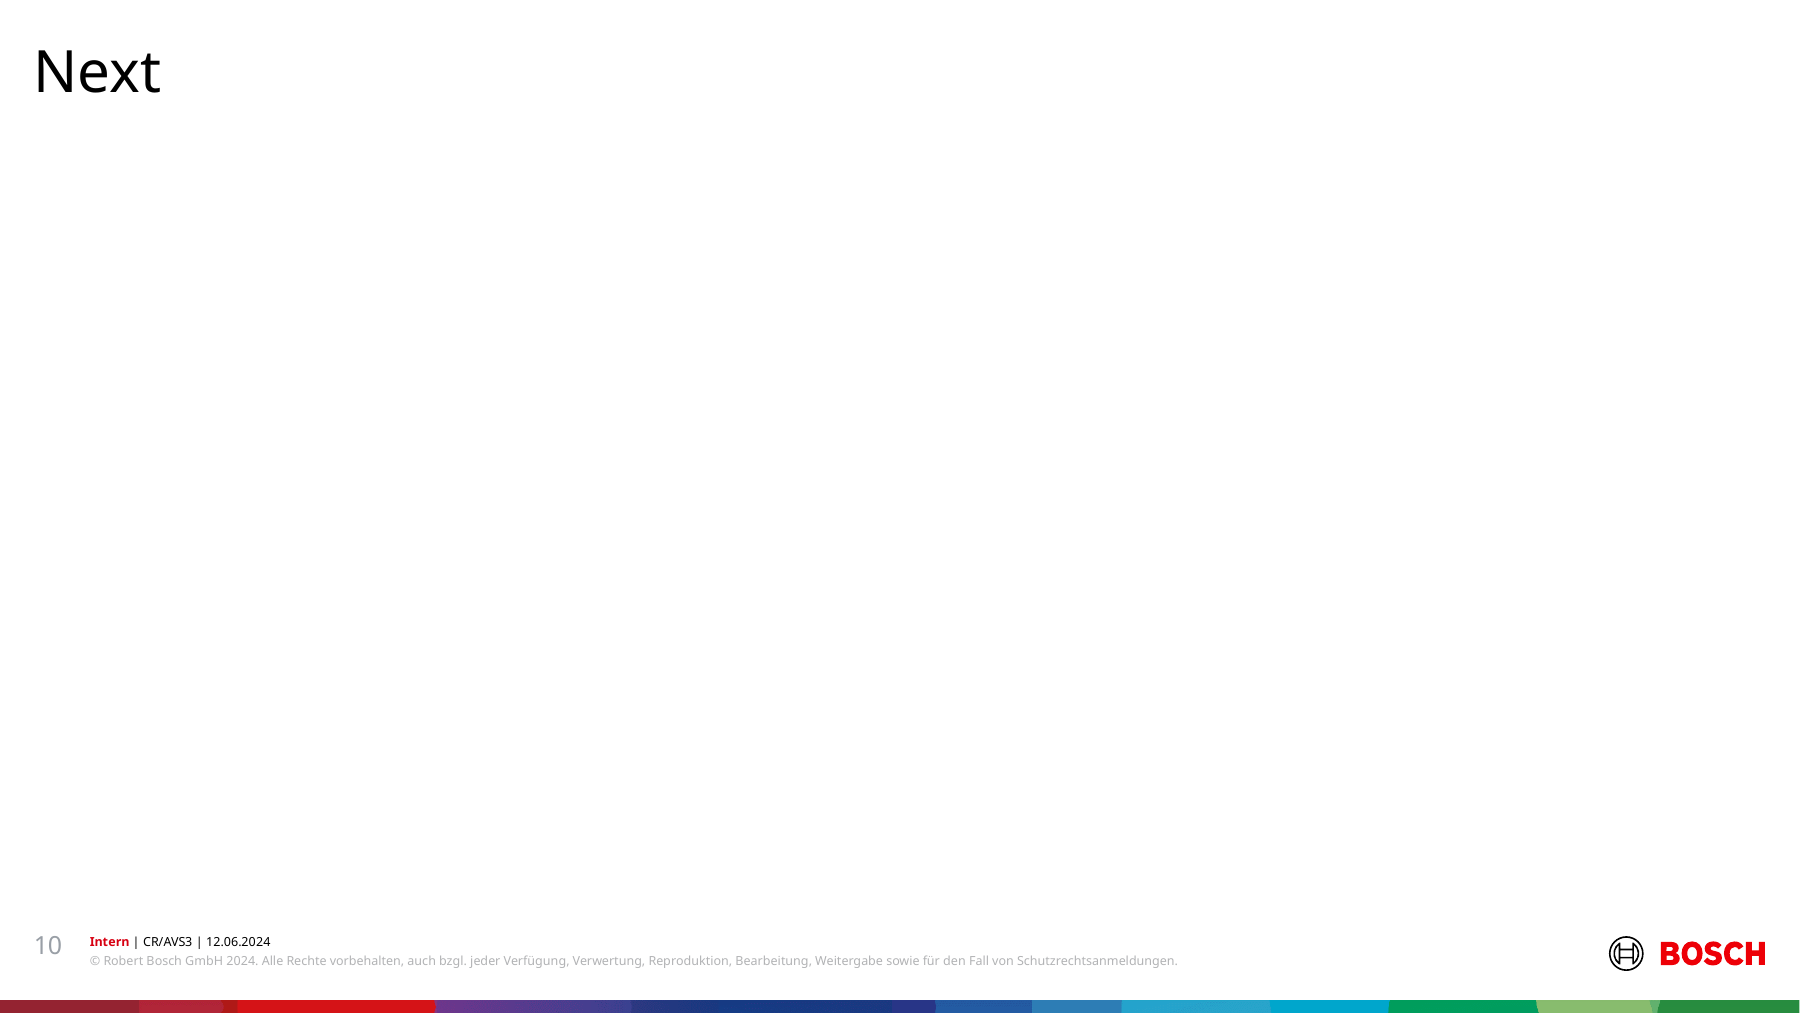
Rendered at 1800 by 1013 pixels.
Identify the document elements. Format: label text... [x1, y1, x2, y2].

slide_number 10 [33, 929, 81, 997]
list Next [33, 42, 1766, 107]
picture [0, 1000, 1270, 1013]
picture [1388, 1000, 1800, 1013]
